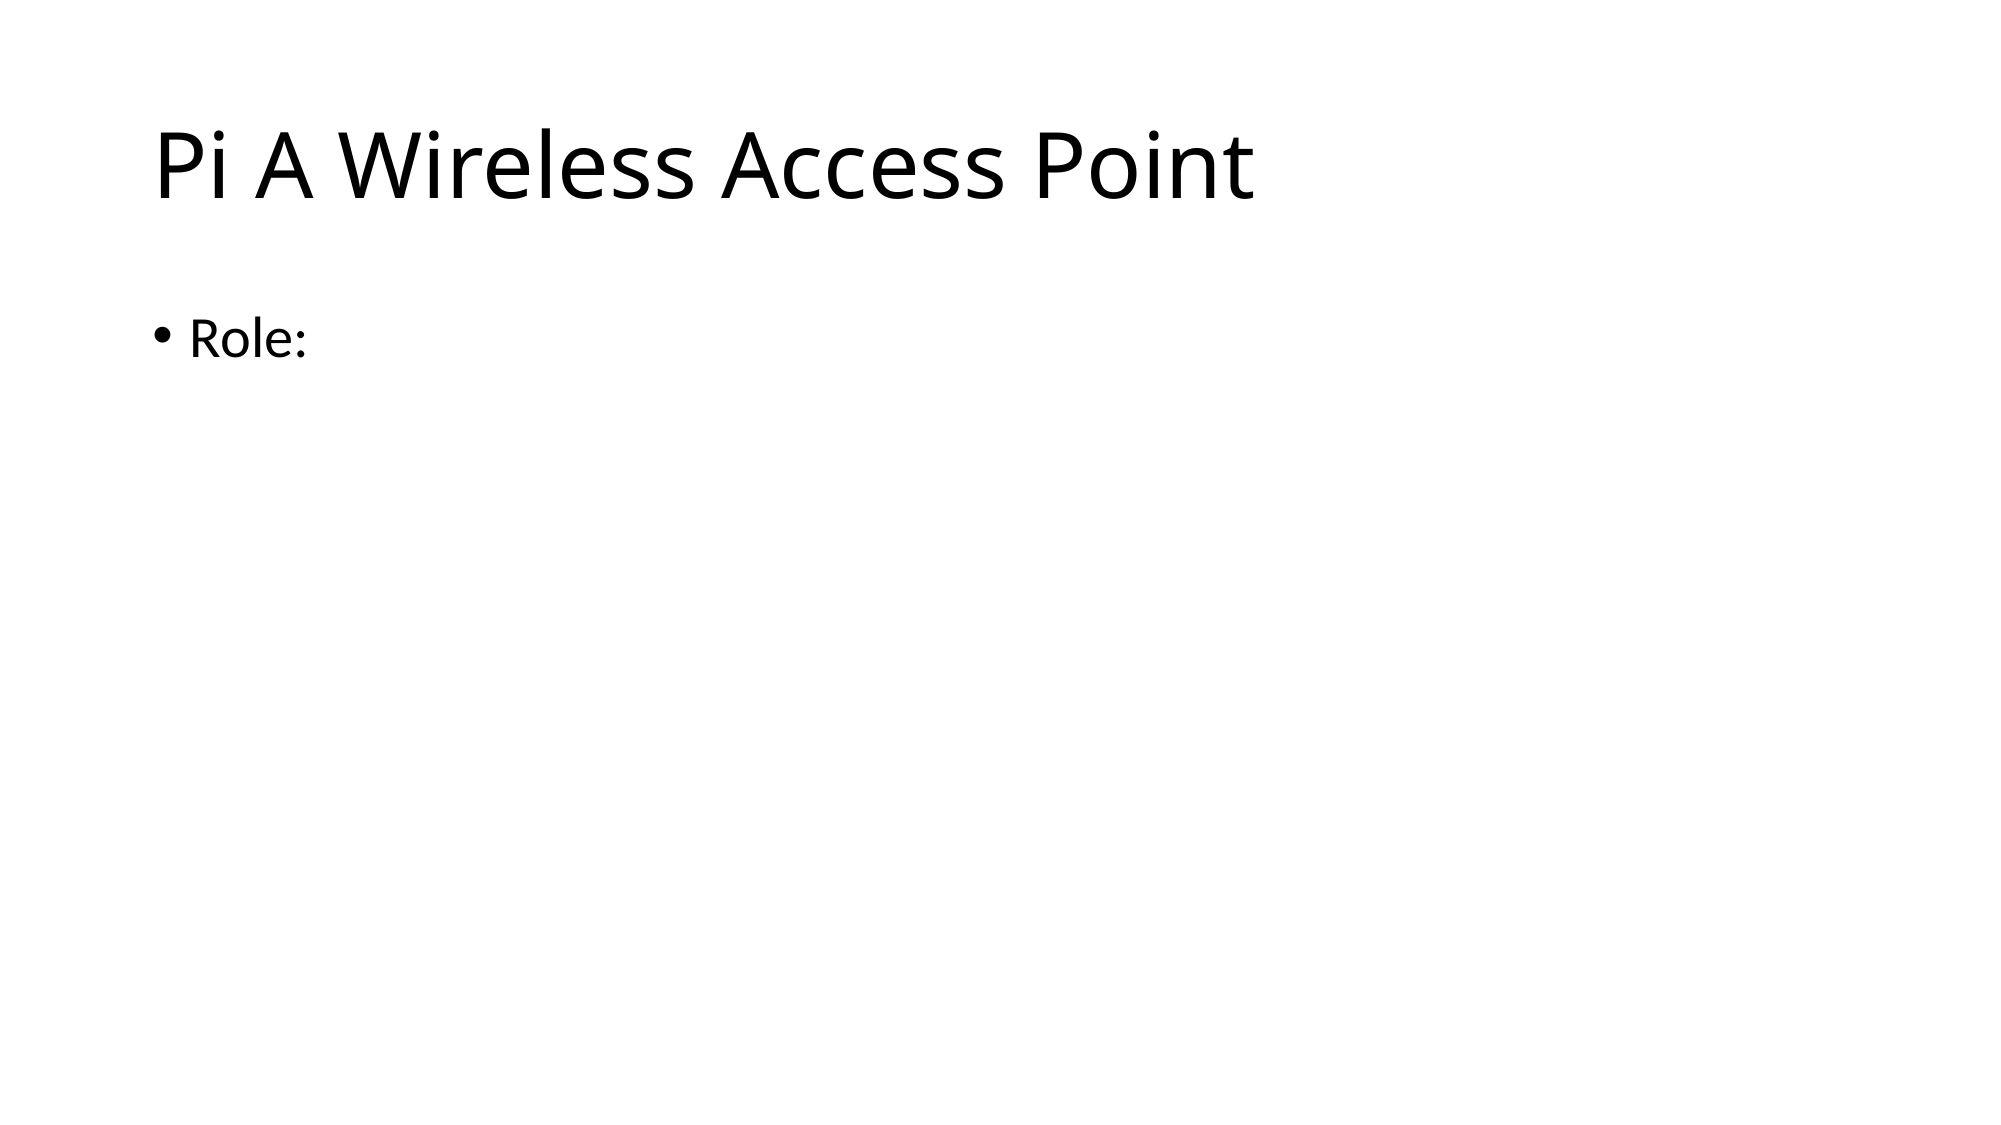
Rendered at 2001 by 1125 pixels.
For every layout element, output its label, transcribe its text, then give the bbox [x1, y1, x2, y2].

title Pi A Wireless Access Point [137, 59, 1863, 278]
list Role: [137, 299, 1863, 1014]
